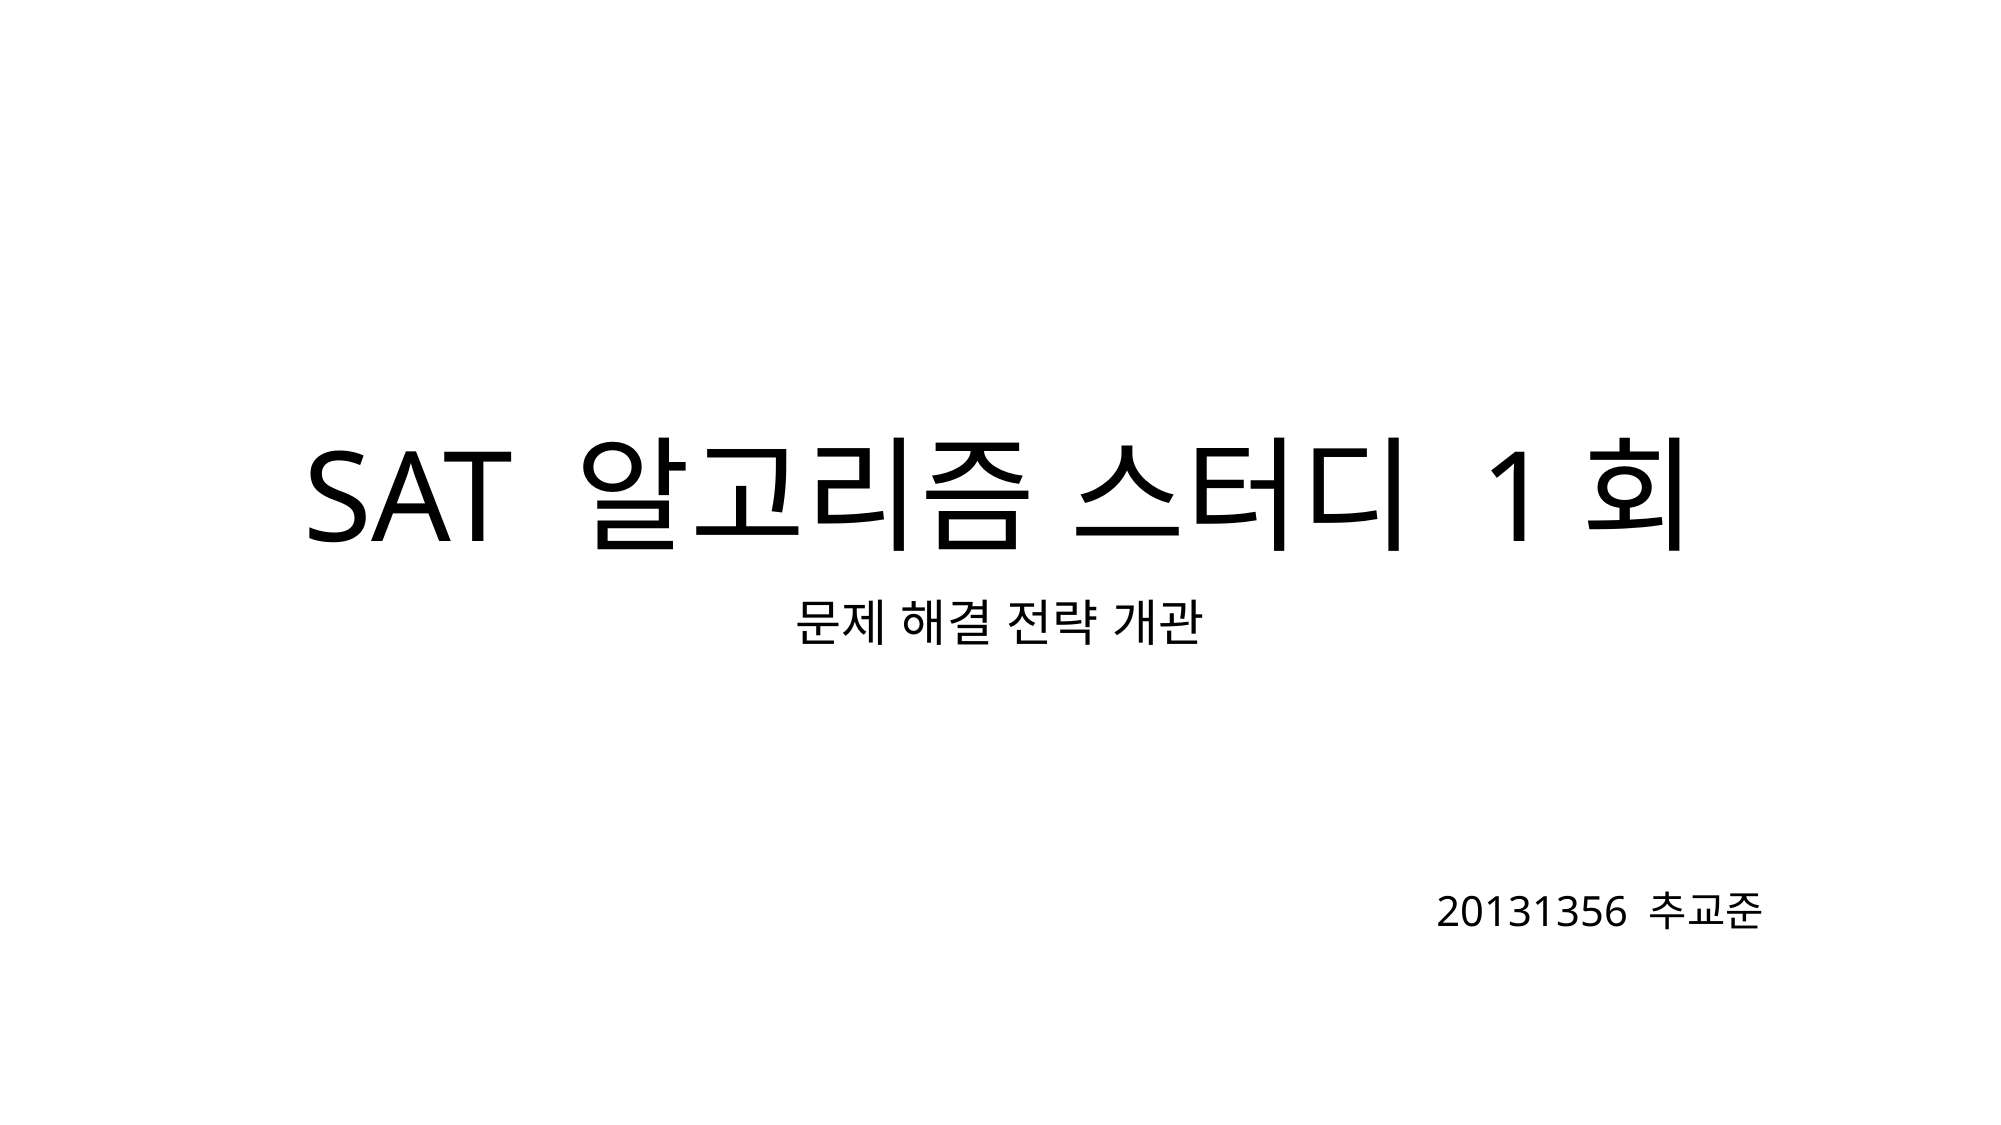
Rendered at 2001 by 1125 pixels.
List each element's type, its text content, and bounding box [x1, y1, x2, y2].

text_box 20131356 추교준 [1421, 877, 1932, 943]
subtitle 문제 해결 전략 개관 [249, 590, 1750, 863]
title SAT 알고리즘 스터디 1회 [249, 184, 1750, 576]
